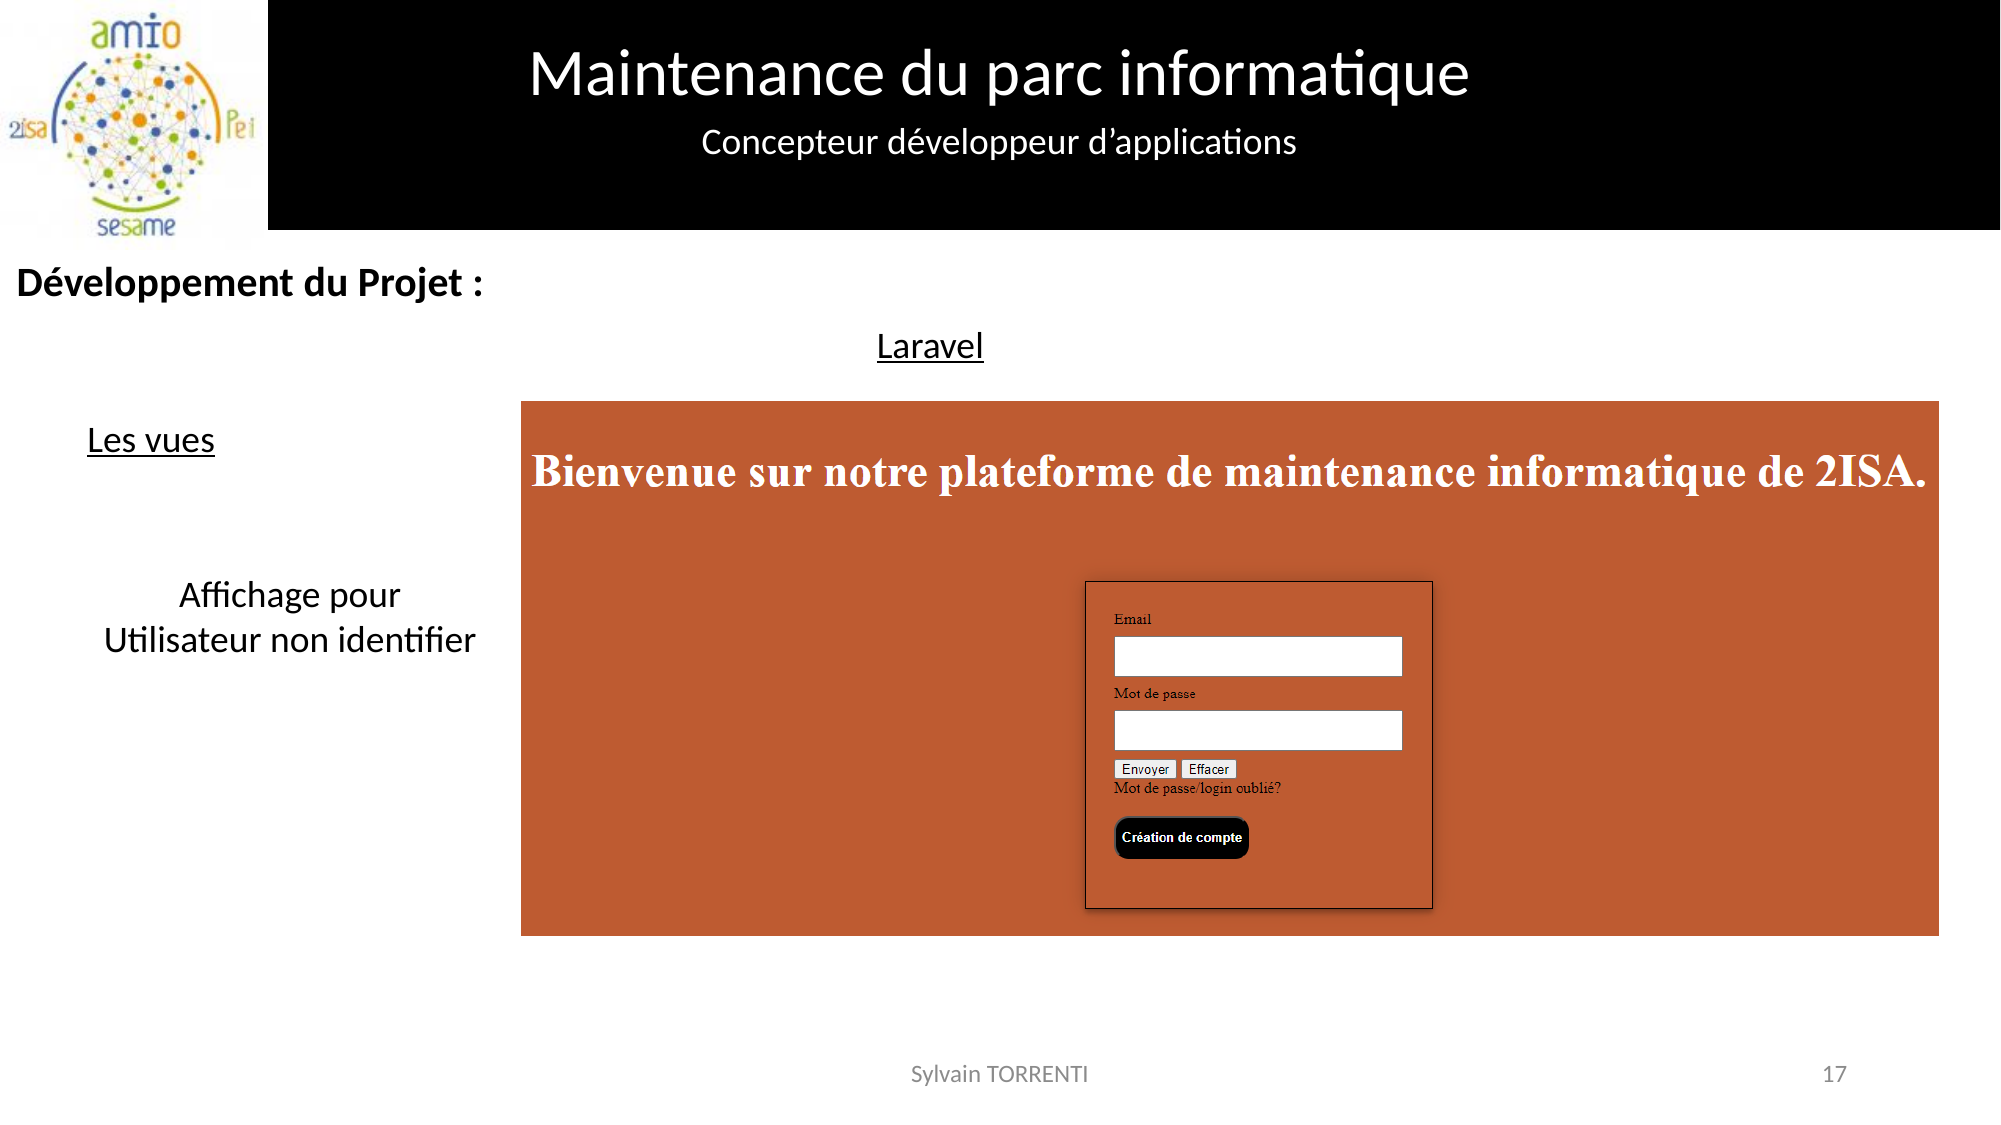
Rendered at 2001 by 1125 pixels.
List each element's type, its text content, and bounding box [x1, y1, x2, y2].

text_box Développement du Projet : [1, 247, 500, 313]
picture [0, 0, 268, 250]
text_box Affichage pour Utilisateur non identifier [88, 562, 492, 668]
footer Sylvain TORRENTI [662, 1042, 1338, 1103]
picture [521, 401, 1939, 936]
text_box Les vues [72, 407, 231, 468]
slide_number 17 [1412, 1042, 1863, 1103]
text_box Laravel [862, 313, 999, 373]
